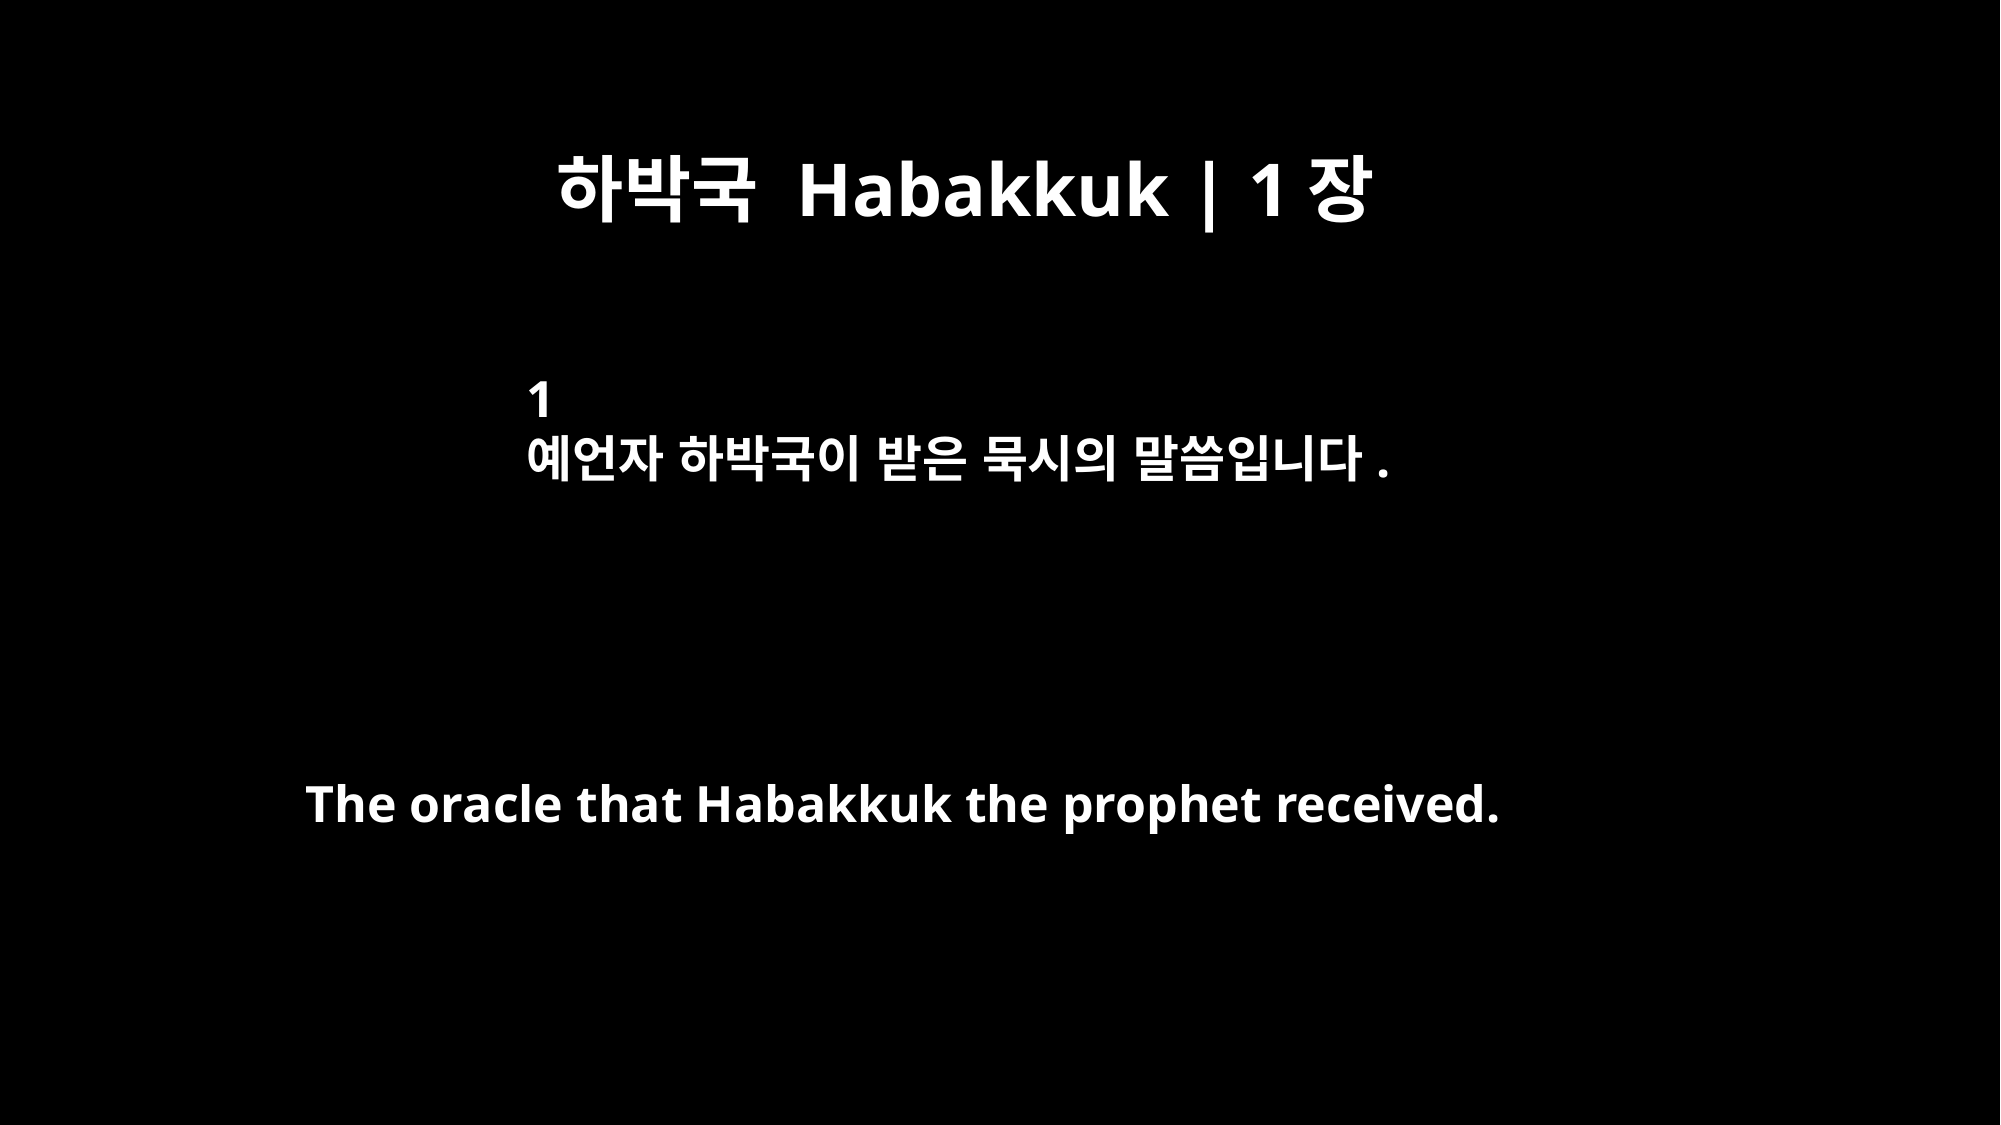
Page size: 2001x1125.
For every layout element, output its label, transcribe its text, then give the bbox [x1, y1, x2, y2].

text_box ﻿1 예언자 하박국이 받은 묵시의 말씀입니다. [511, 359, 1406, 495]
text_box The oracle that Habakkuk the prophet received. [291, 764, 1517, 840]
text_box 하박국 Habakkuk | 1장 [542, 136, 1390, 239]
